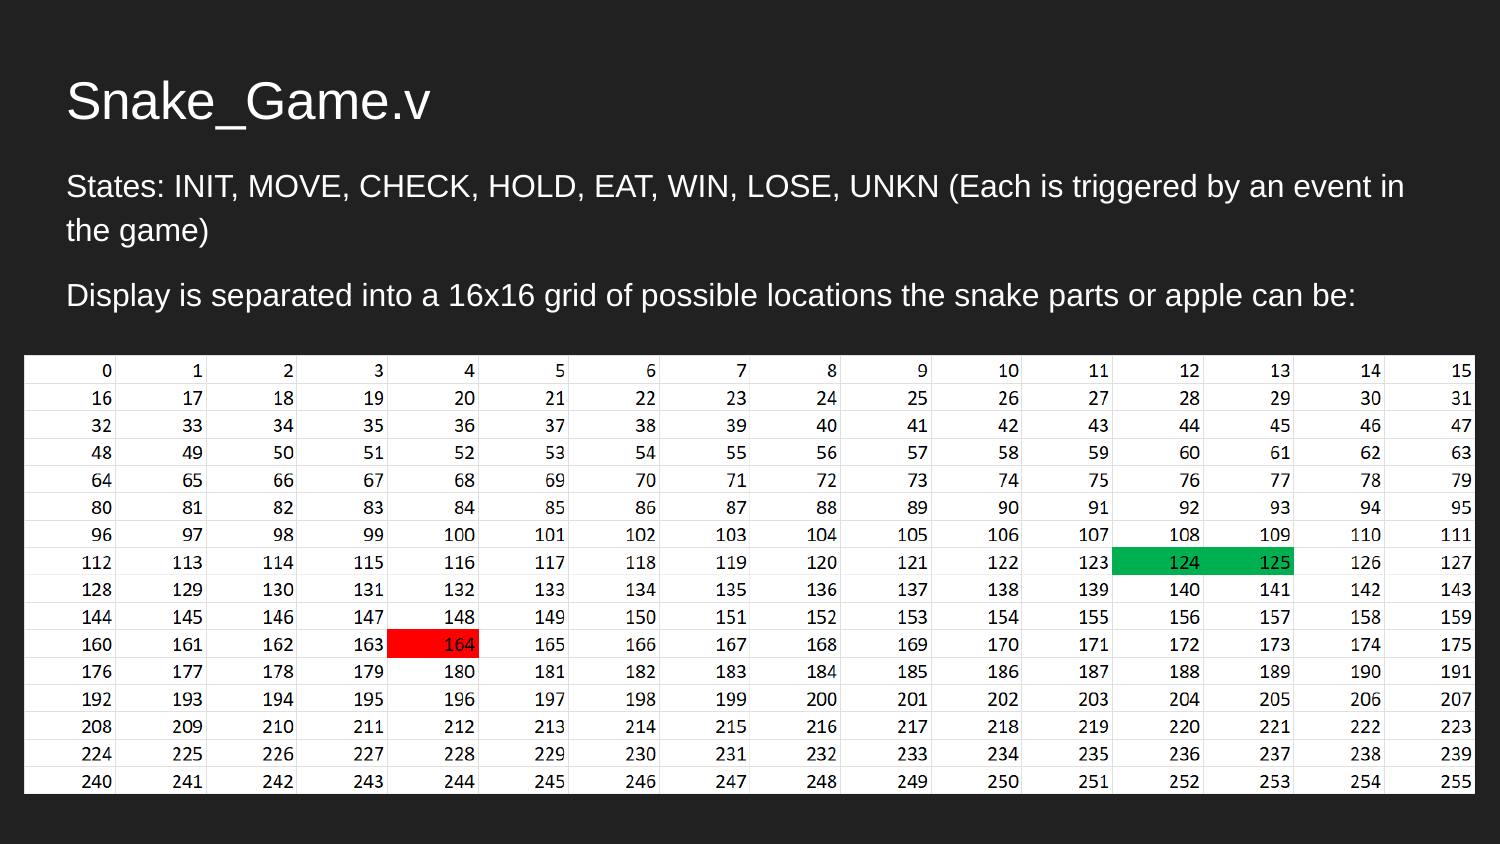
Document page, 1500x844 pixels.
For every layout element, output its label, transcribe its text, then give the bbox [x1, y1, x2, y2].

picture [24, 354, 1476, 794]
title Snake_Game.v [51, 51, 1449, 145]
list States: INIT, MOVE, CHECK, HOLD, EAT, WIN, LOSE, UNKN (Each is triggered by an event in the game) Display is separated into a 16x16 grid of possible locations the snake parts or apple can be: [51, 145, 1449, 331]
